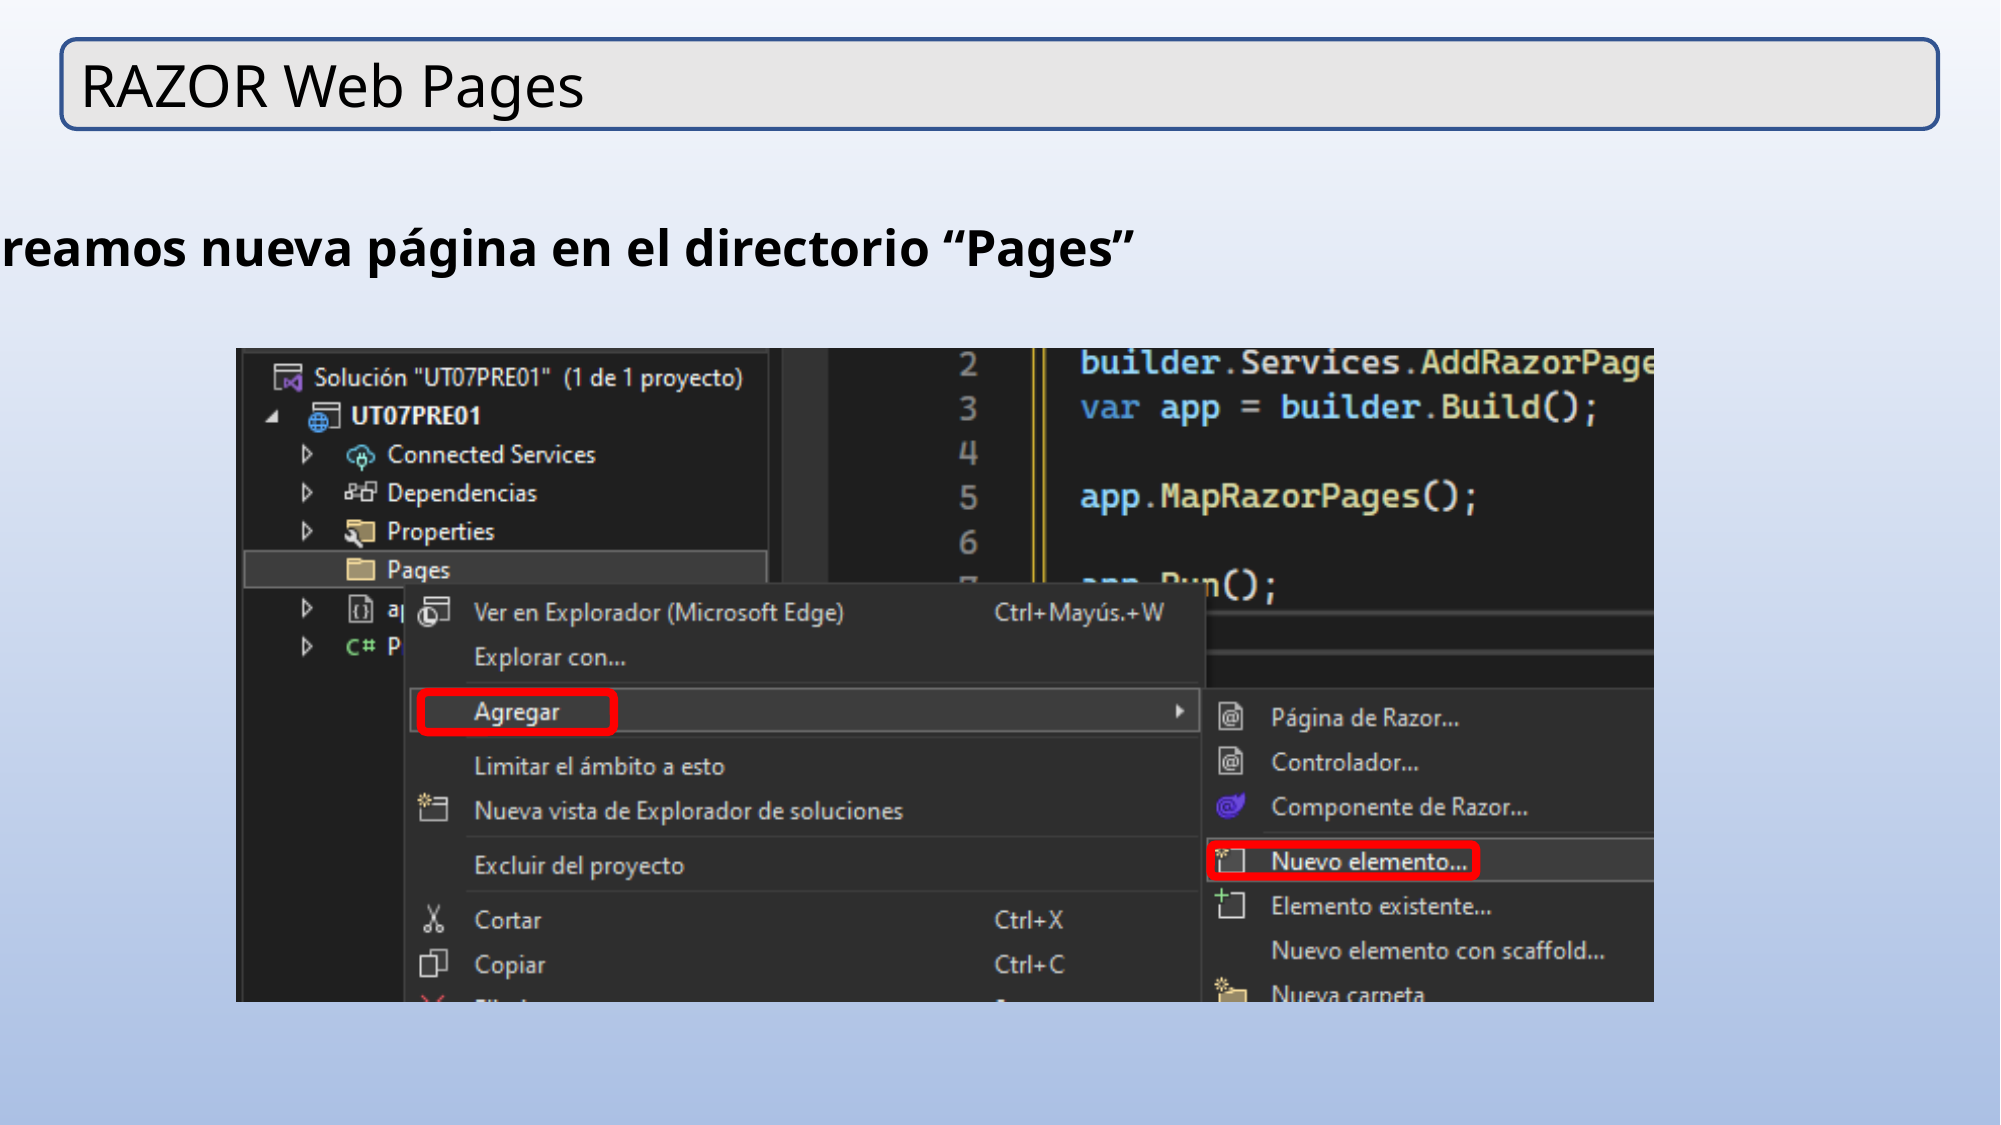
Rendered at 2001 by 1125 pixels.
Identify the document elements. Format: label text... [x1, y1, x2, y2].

picture [235, 348, 1654, 1002]
text_box RAZOR Web Pages [59, 37, 1941, 132]
text_box Creamos nueva página en el directorio “Pages” [0, 208, 1151, 284]
